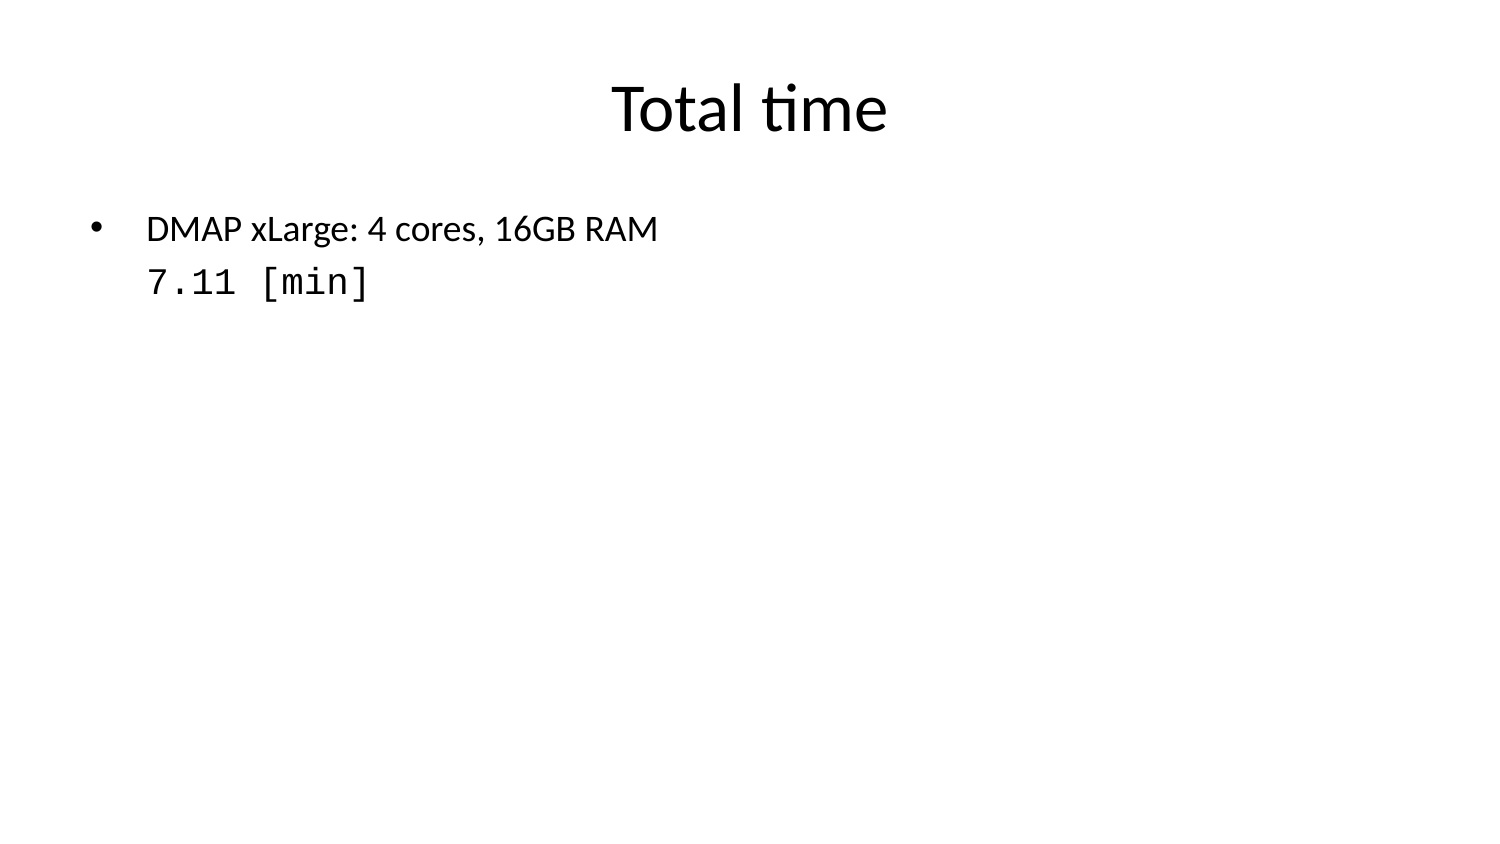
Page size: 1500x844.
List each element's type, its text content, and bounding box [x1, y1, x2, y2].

title Total time [75, 33, 1425, 175]
list DMAP xLarge: 4 cores, 16GB RAM 7.11 [min] [75, 196, 1425, 754]
